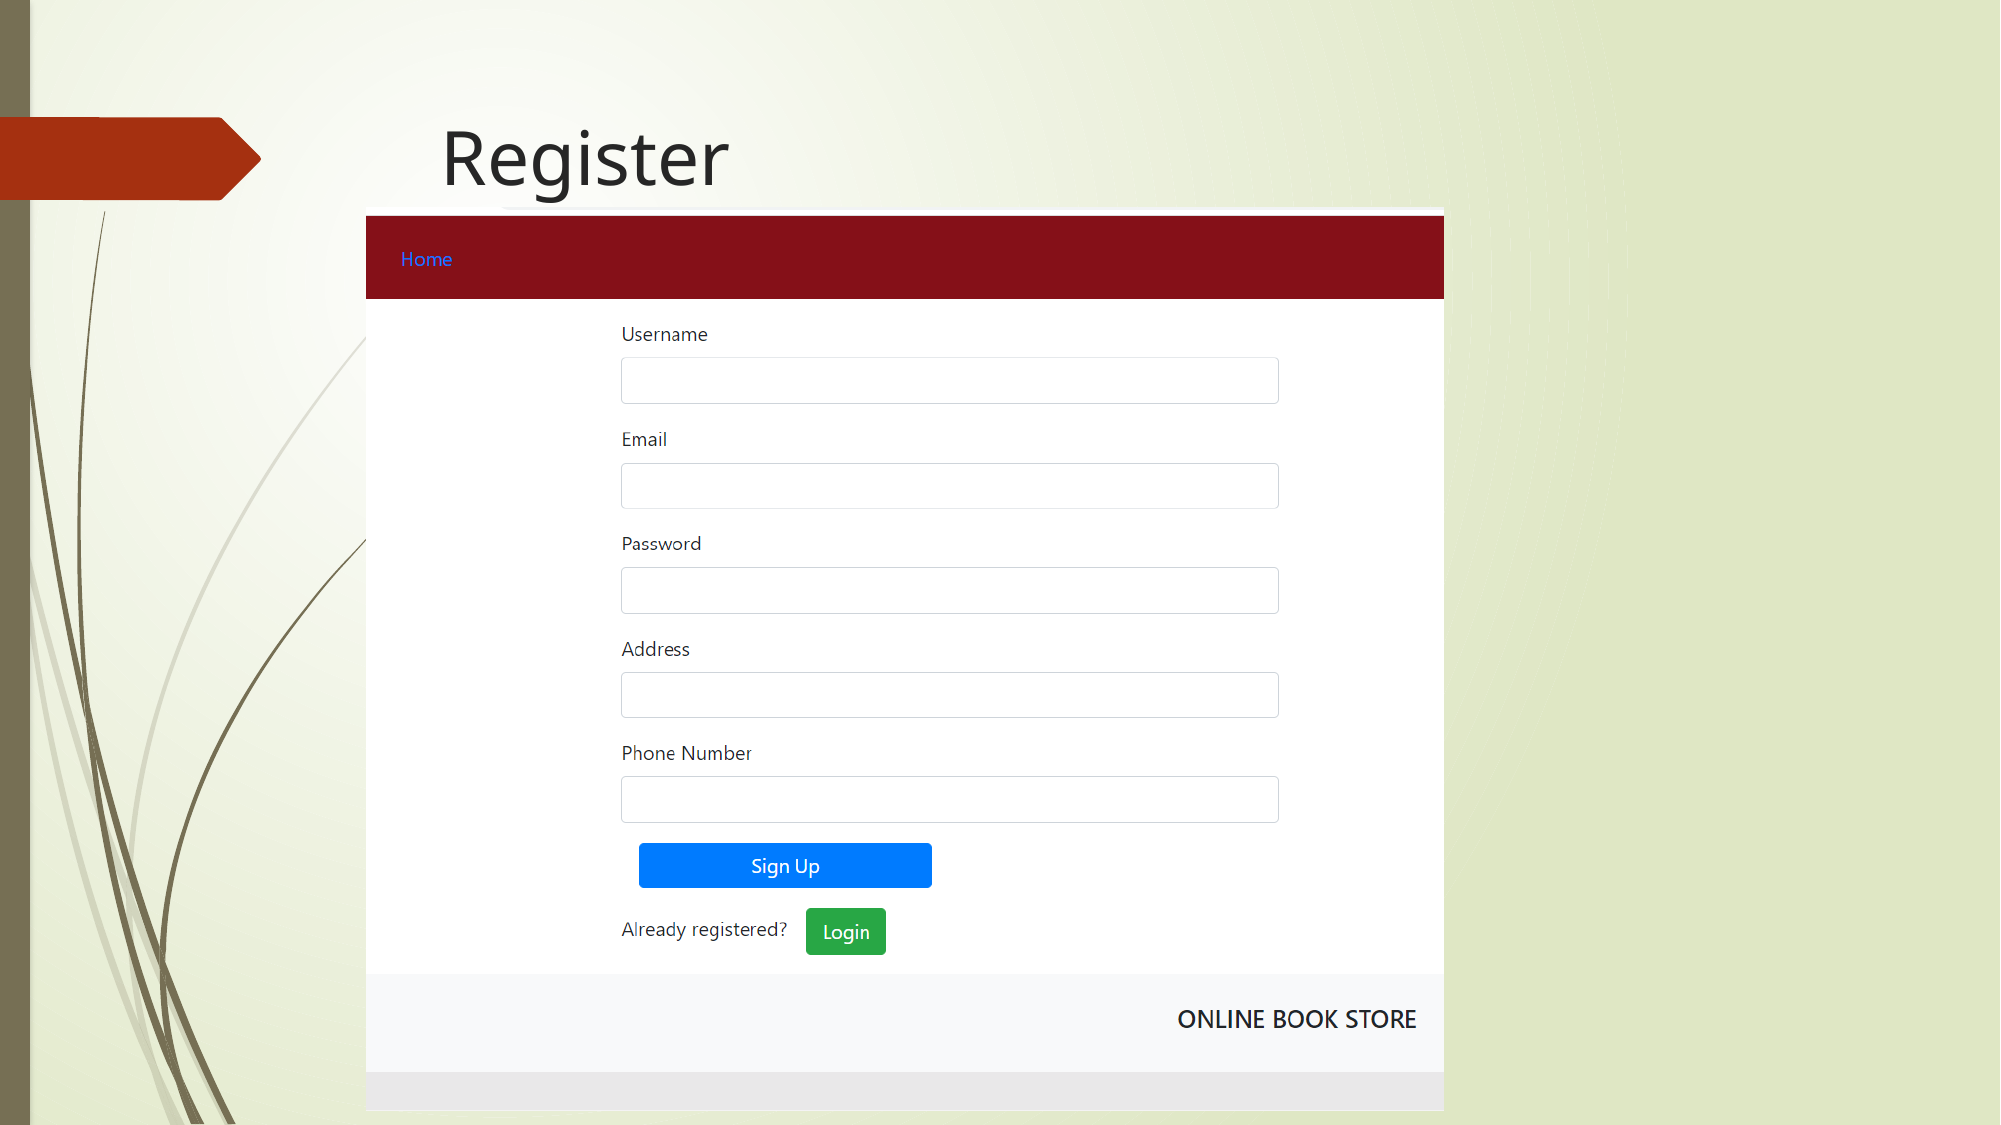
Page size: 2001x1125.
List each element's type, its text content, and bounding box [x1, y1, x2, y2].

title Register [425, 102, 1888, 313]
picture [366, 207, 1444, 1111]
